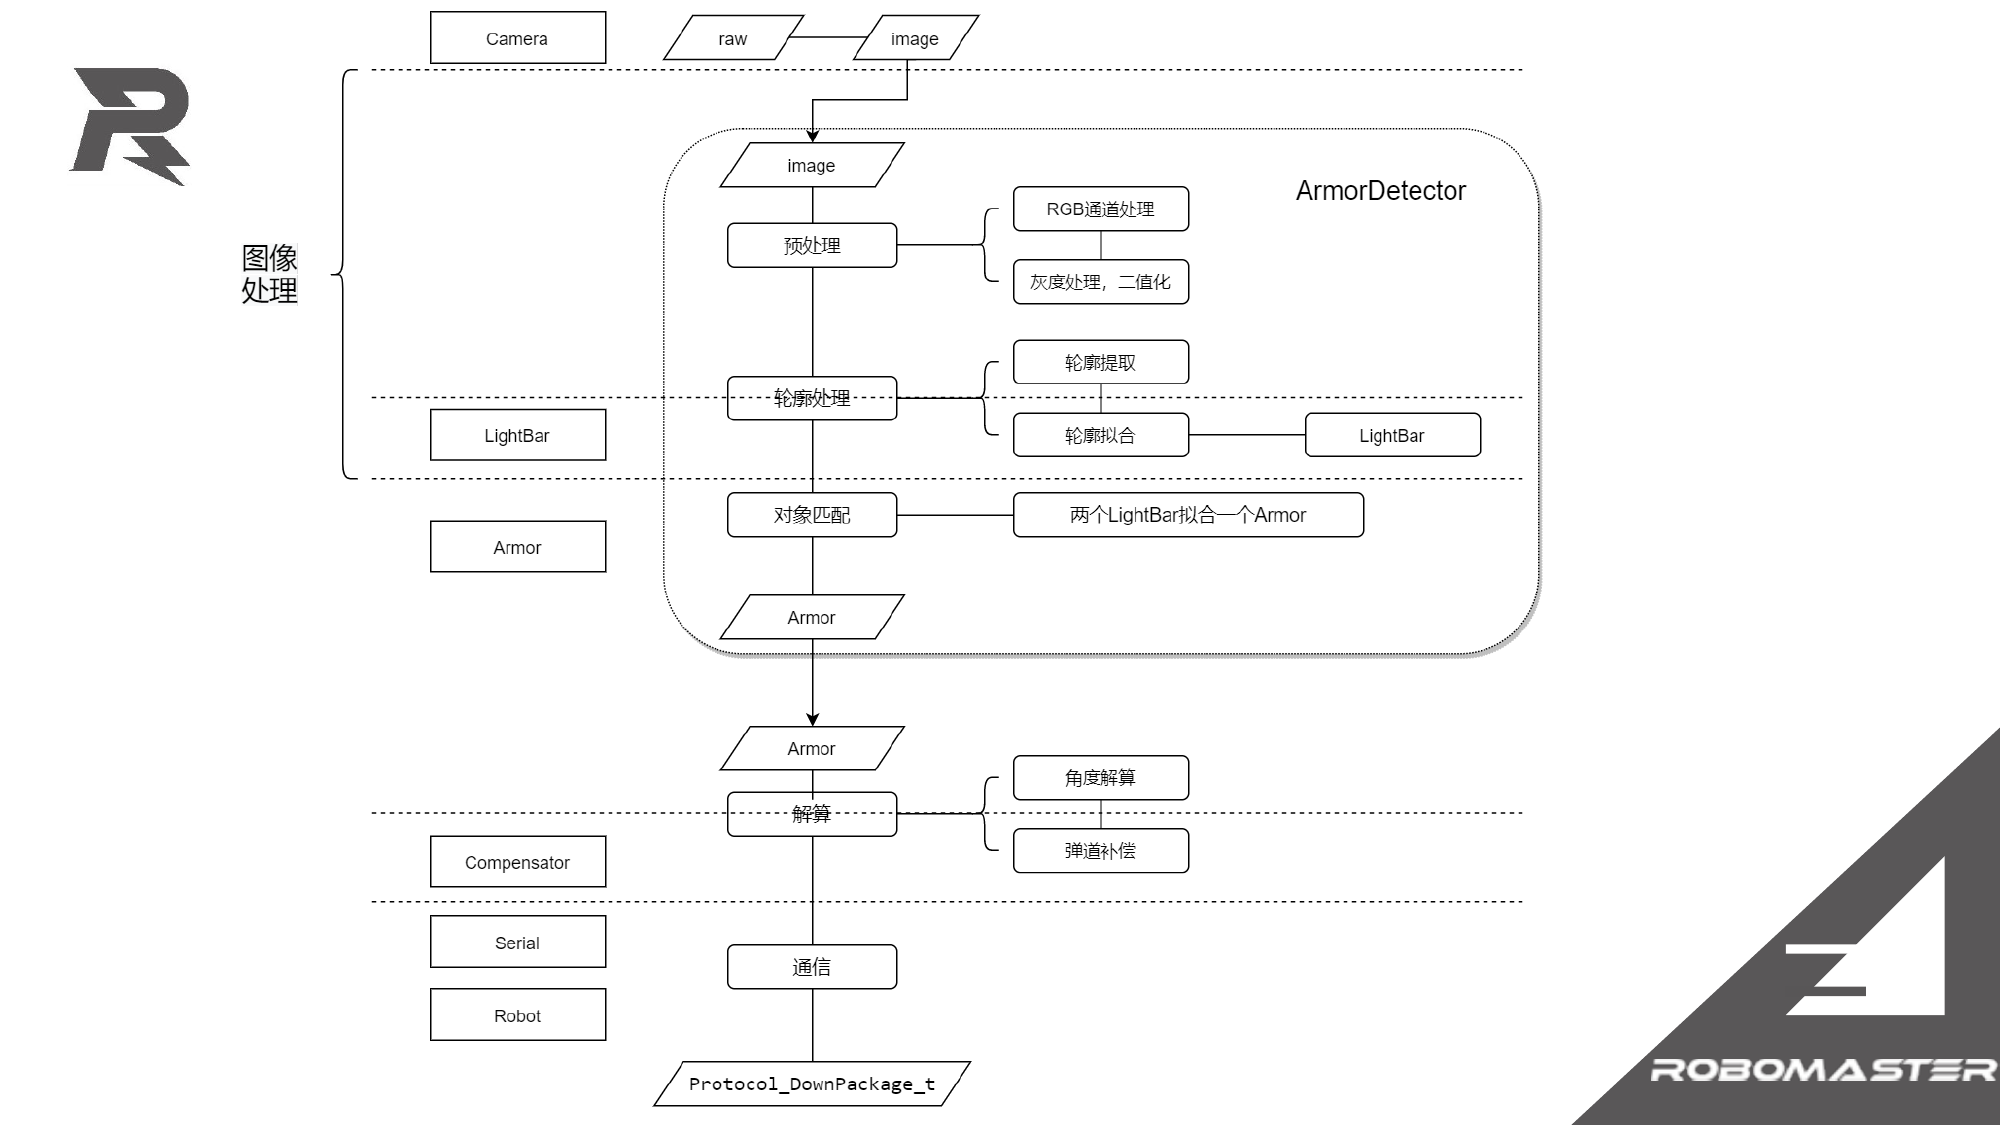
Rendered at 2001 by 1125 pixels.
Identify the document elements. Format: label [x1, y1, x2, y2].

text_box [67, 60, 2000, 1125]
picture [228, 0, 1589, 60]
